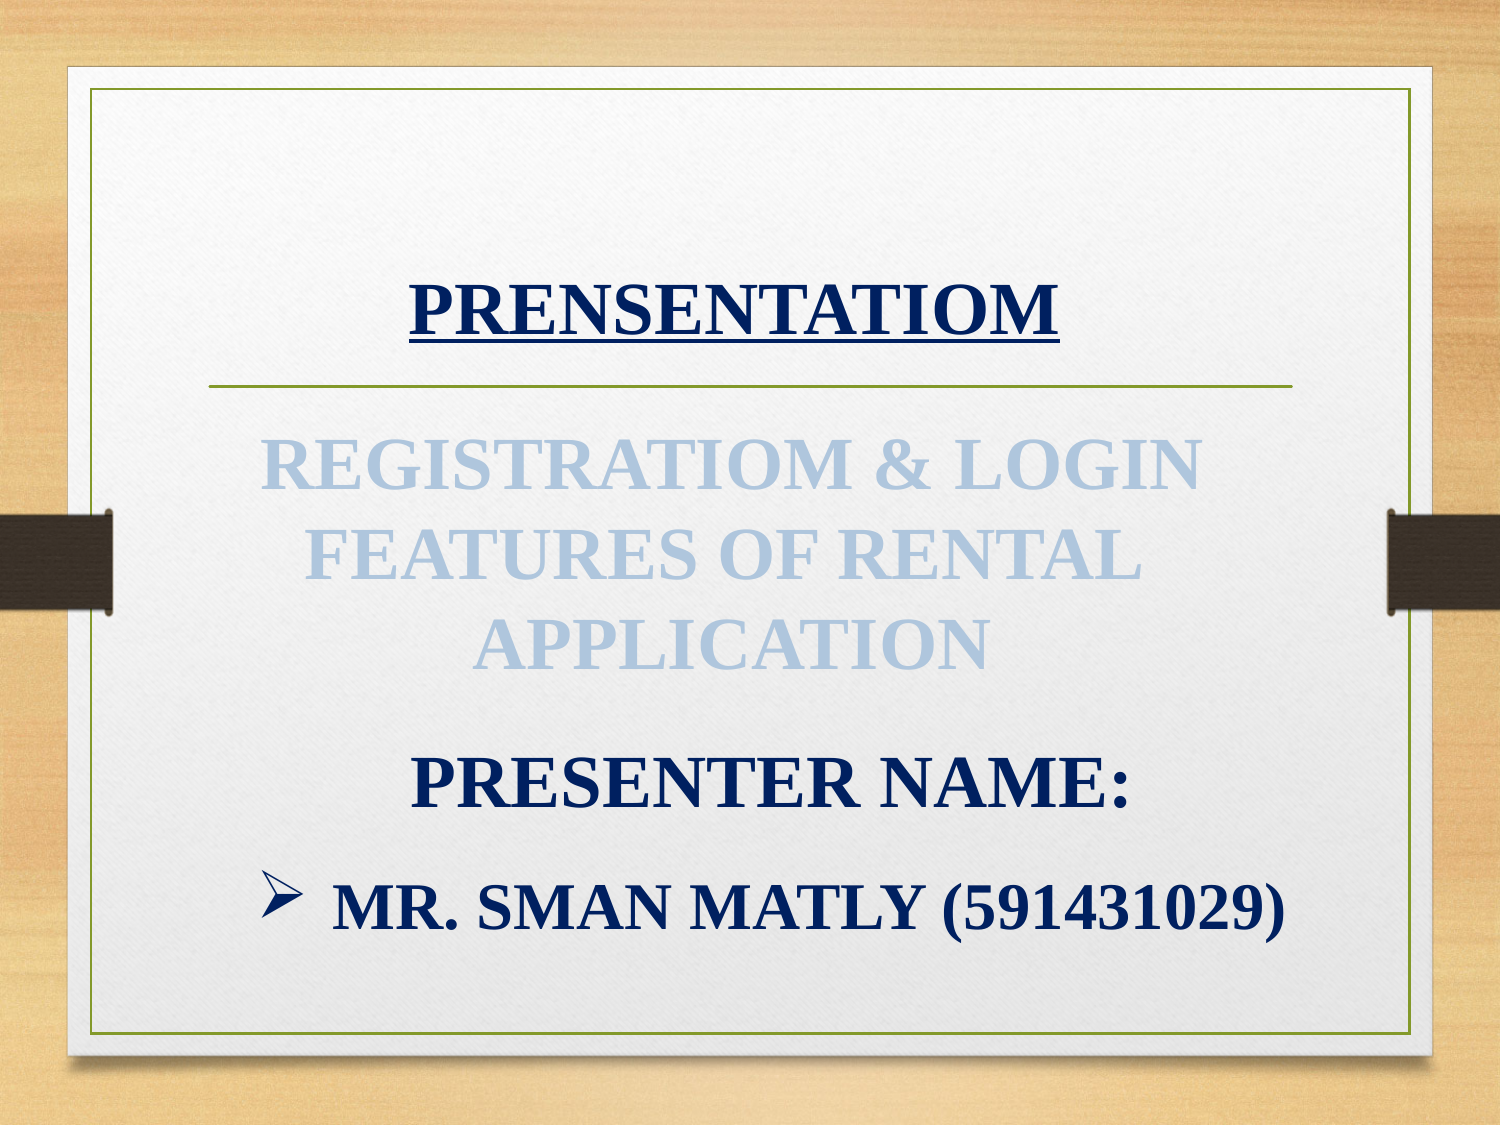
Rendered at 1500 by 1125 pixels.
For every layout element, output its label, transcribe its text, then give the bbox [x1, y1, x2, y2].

picture [0, 0, 1500, 1125]
text_box REGISTRATIOM & LOGIN FEATURES OF RENTAL APPLICATION [213, 406, 1251, 692]
text_box PRENSENTATIOM [393, 252, 1076, 358]
text_box PRESENTER NAME: MR. SMAN MATLY (591431029) [241, 725, 1304, 950]
